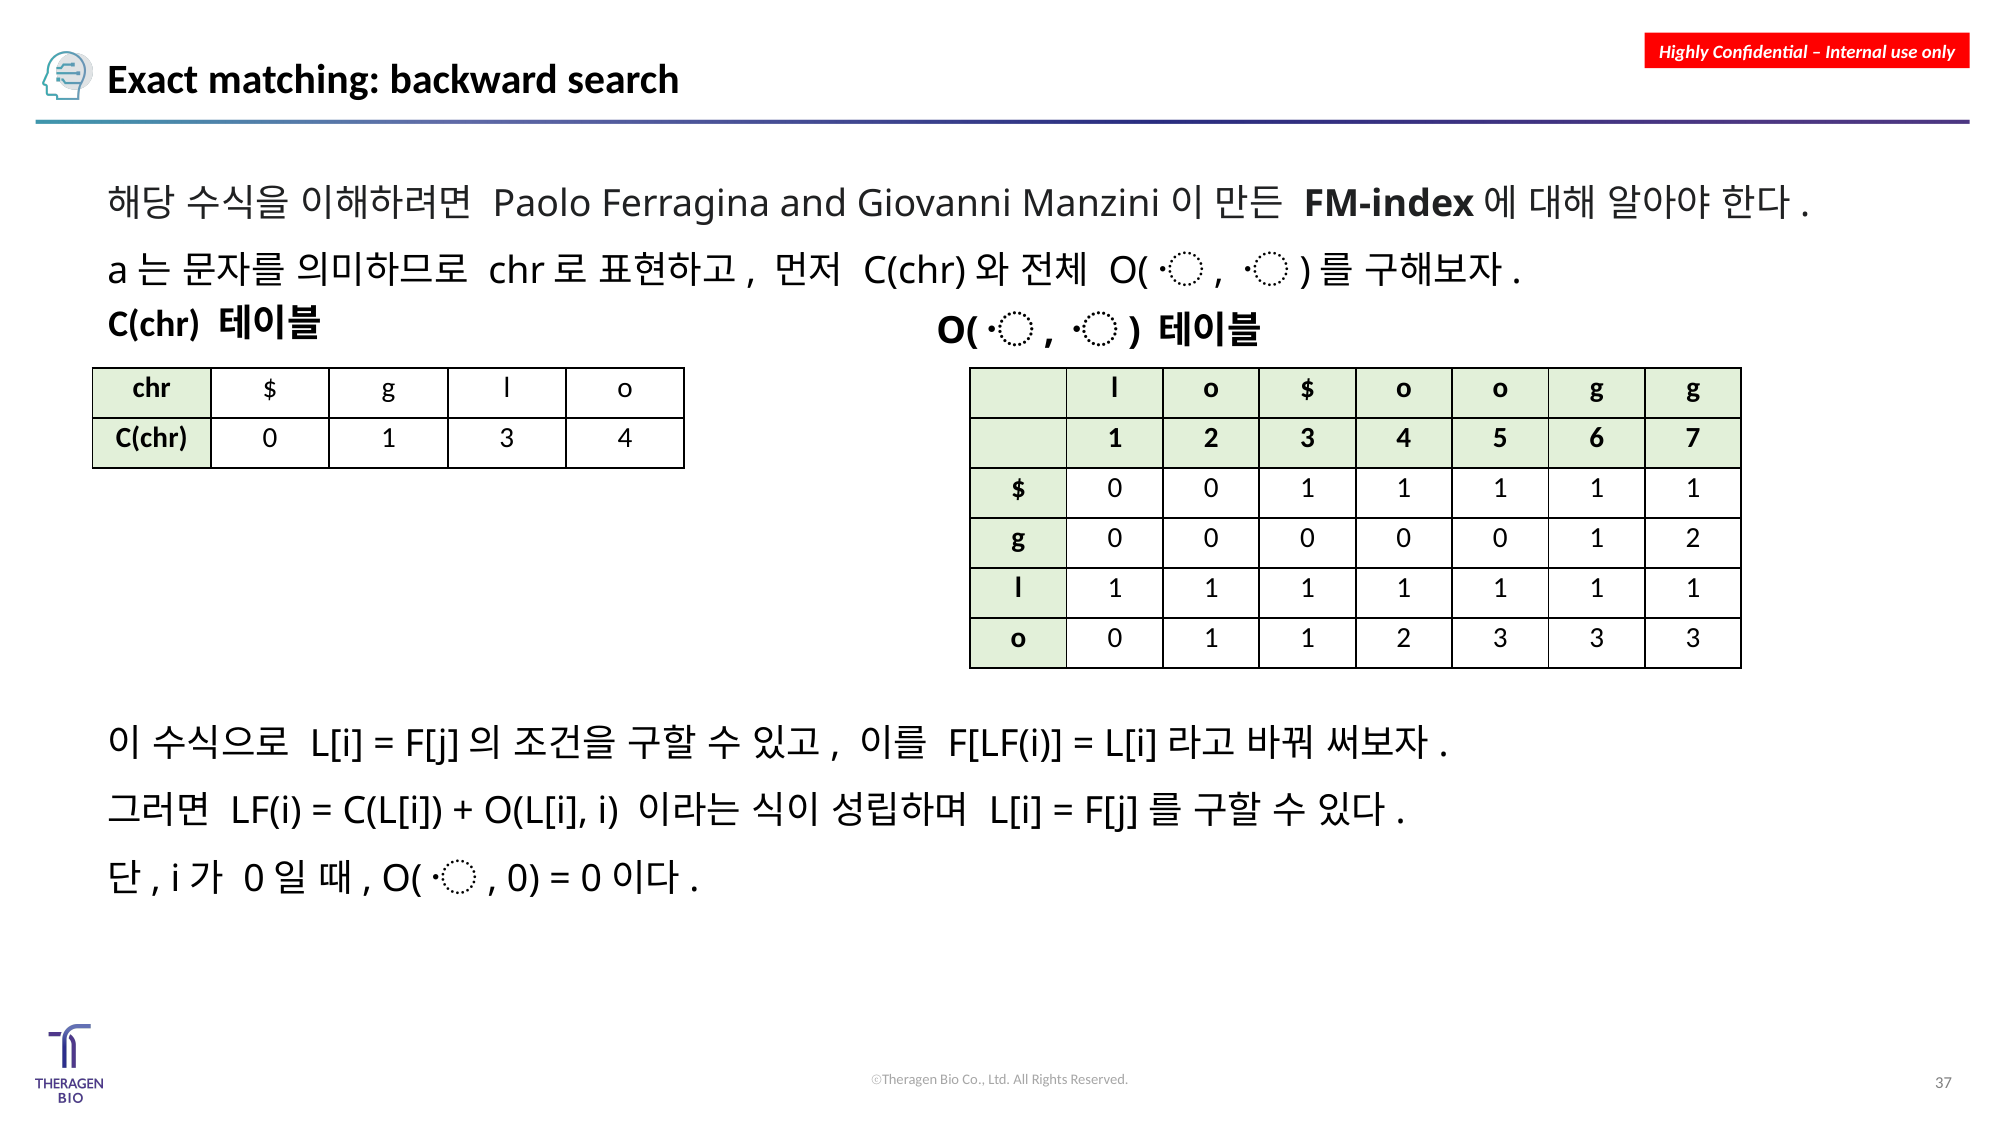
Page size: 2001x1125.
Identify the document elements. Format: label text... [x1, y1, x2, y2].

table_cell 1 [1260, 619, 1355, 667]
table_cell 0 [1067, 519, 1162, 567]
slide_number 37 [1516, 1064, 1967, 1103]
table_cell 1 [1549, 469, 1644, 517]
table_header o [1453, 369, 1548, 417]
table_cell 1 [1646, 469, 1740, 517]
table_cell 1 [1260, 469, 1355, 517]
table_cell 1 [1357, 469, 1451, 517]
table_cell 1 [1164, 619, 1258, 667]
table_cell 1 [1067, 569, 1162, 617]
table_cell 1 [1549, 519, 1644, 567]
table_cell 1 [1067, 419, 1162, 467]
table_cell 1 [1260, 569, 1355, 617]
table_cell 3 [1260, 419, 1355, 467]
table_cell 0 [1067, 619, 1162, 667]
table_header g [1549, 369, 1644, 417]
picture [35, 1024, 103, 1103]
text_box C(chr) 테이블 [93, 291, 337, 352]
table_cell 2 [1357, 619, 1451, 667]
table_cell $ [971, 469, 1066, 517]
table_cell 1 [1453, 469, 1548, 517]
table_cell 0 [1164, 469, 1258, 517]
table_cell 6 [1549, 419, 1644, 467]
text_box O(〮, 〮) 테이블 [921, 299, 1277, 359]
table_cell 7 [1646, 419, 1740, 467]
table_header $ [212, 369, 328, 417]
picture [42, 51, 92, 100]
table_cell 2 [1164, 419, 1258, 467]
table_header l [449, 369, 565, 417]
table_header $ [1260, 369, 1355, 417]
table_cell 0 [1164, 519, 1258, 567]
table_cell [971, 419, 1066, 467]
table_cell 3 [1646, 619, 1740, 667]
table_cell 0 [1260, 519, 1355, 567]
table_header [971, 369, 1066, 417]
table_cell o [971, 619, 1066, 667]
table_cell 1 [1453, 569, 1548, 617]
table_header g [1646, 369, 1740, 417]
table_cell 0 [1067, 469, 1162, 517]
table_cell 1 [330, 419, 447, 467]
table_cell 0 [212, 419, 328, 467]
table_cell l [971, 569, 1066, 617]
table_cell 3 [1549, 619, 1644, 667]
table_cell 1 [1357, 569, 1451, 617]
table_header g [330, 369, 447, 417]
text_box 해당 수식을 이해하려면 Paolo Ferragina and Giovanni Manzini이 만든 FM-index에 대해 알아야 한다. a는 문자를 의미하므로 chr로 표현하고, 먼저 C(chr)와 전체 O(〮, 〮)를 구해보자. 이 수식으로 L[i] = F[j]의 조건을 구할 수 있고, 이를 F[LF(i)] = L[i]라고 바꿔 써보자. 그러면 LF(i) = C(L[i]) + O(L[i], i) 이라는 식이 성립하며 L[i] = F[j]를 구할 수 있다. 단, i가 0일 때, O(〮, 0) = 0이다. [92, 148, 1888, 907]
table_cell 5 [1453, 419, 1548, 467]
table_cell 4 [1357, 419, 1451, 467]
table_cell 1 [1549, 569, 1644, 617]
table_header o [1164, 369, 1258, 417]
title Exact matching: backward search [92, 50, 1601, 117]
table_cell 0 [1357, 519, 1451, 567]
table_cell g [971, 519, 1066, 567]
table_cell 3 [449, 419, 565, 467]
table_cell 0 [1453, 519, 1548, 567]
table_cell 1 [1164, 569, 1258, 617]
table_cell 3 [1453, 619, 1548, 667]
table_cell C(chr) [93, 419, 210, 467]
table_cell 4 [567, 419, 683, 467]
table_header o [1357, 369, 1451, 417]
table_header chr [93, 369, 210, 417]
picture [35, 119, 1970, 124]
table_header o [567, 369, 683, 417]
table_header l [1067, 369, 1162, 417]
table_cell 2 [1646, 519, 1740, 567]
table_cell 1 [1646, 569, 1740, 617]
